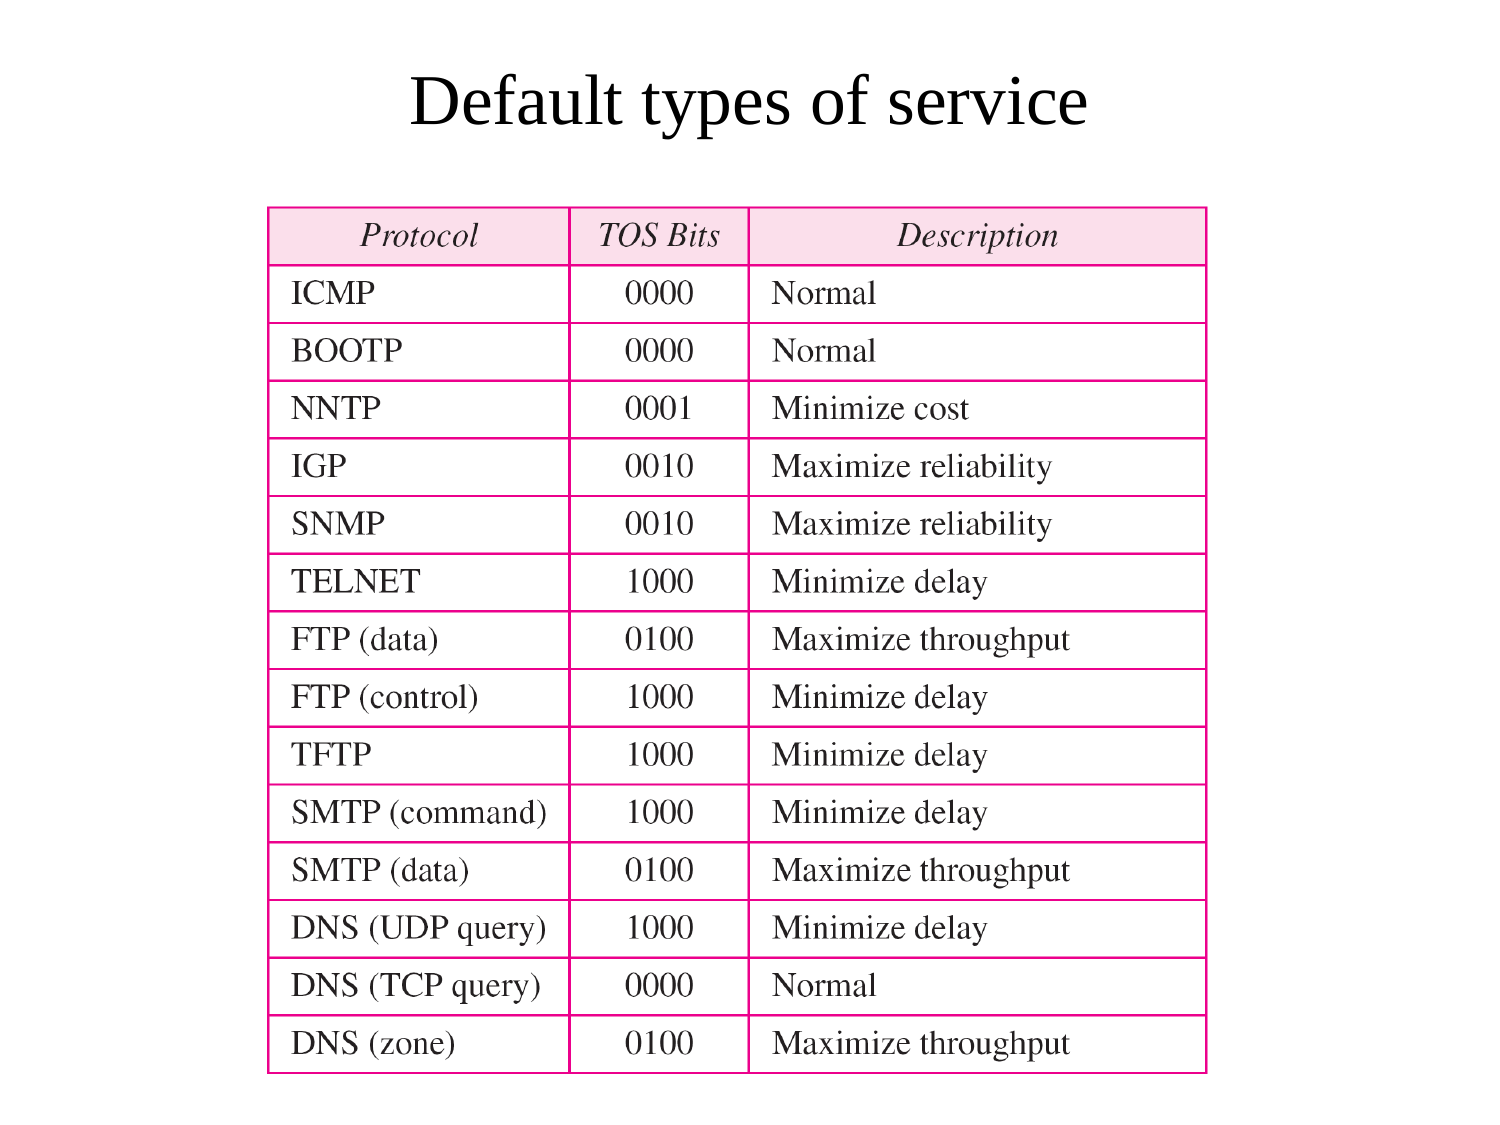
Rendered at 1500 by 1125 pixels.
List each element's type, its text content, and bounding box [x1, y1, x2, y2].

picture [224, 187, 1251, 1102]
title Default types of service [75, 45, 1425, 233]
